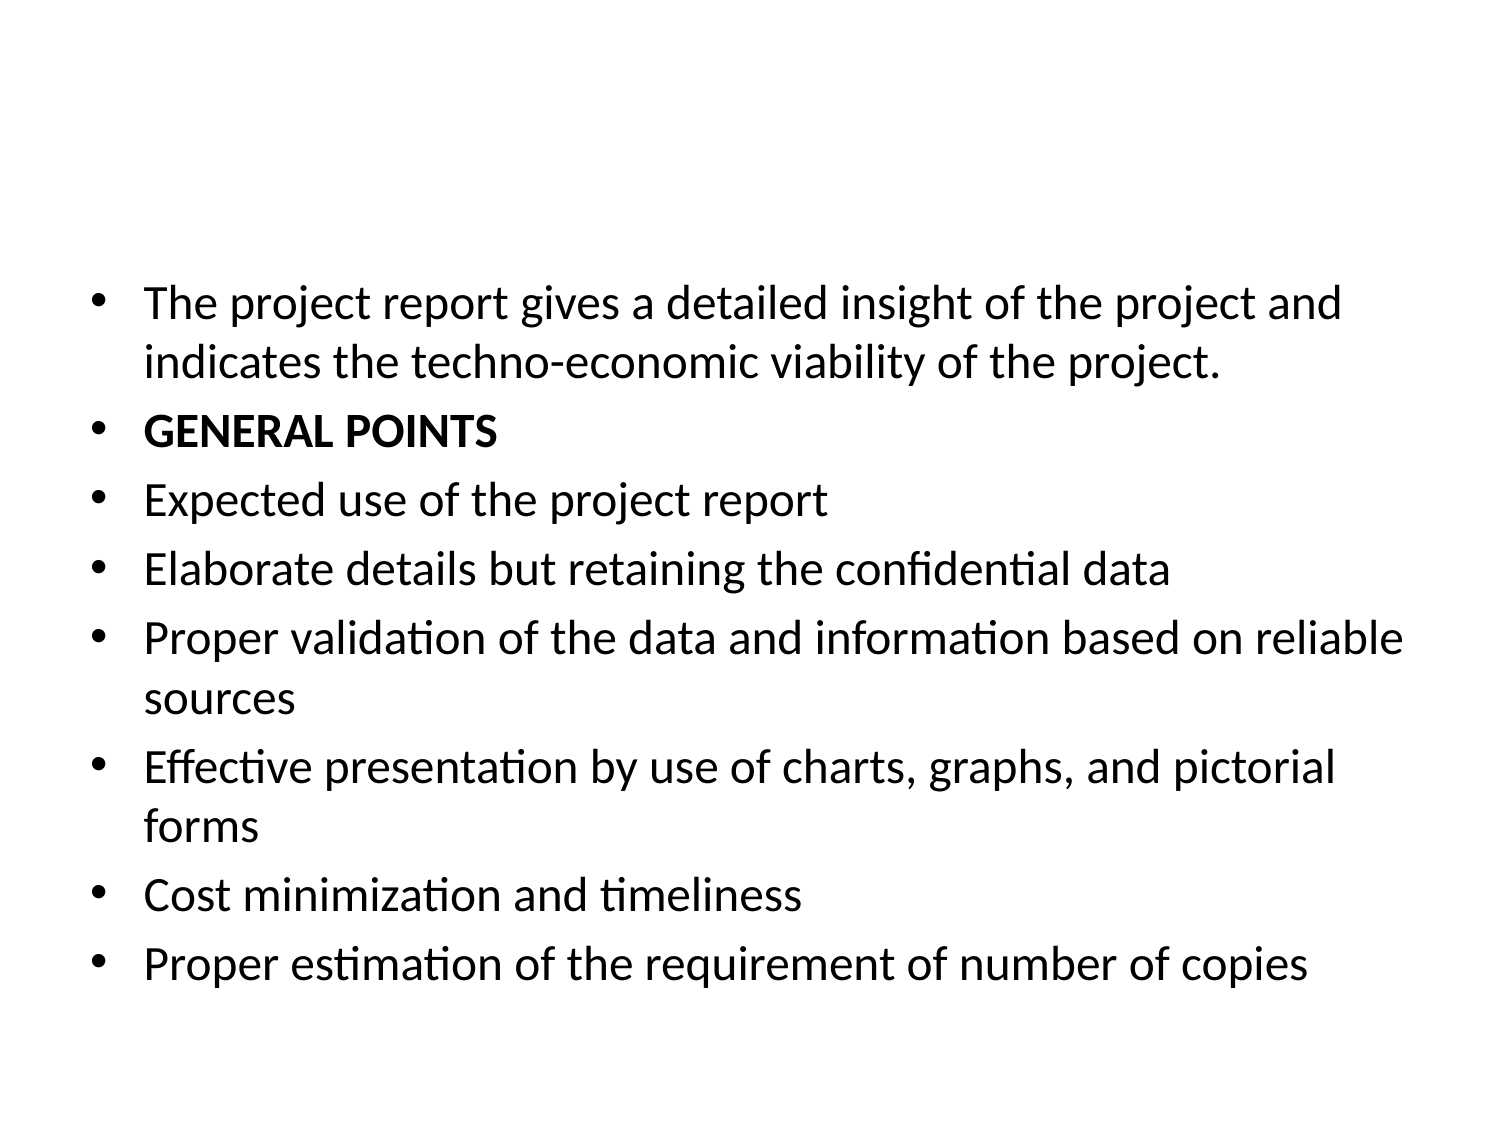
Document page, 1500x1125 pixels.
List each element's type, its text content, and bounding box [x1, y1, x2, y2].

list The project report gives a detailed insight of the project and indicates the techno-economic viability of the project. GENERAL POINTS Expected use of the project report Elaborate details but retaining the confidential data Proper validation of the data and information based on reliable sources Effective presentation by use of charts, graphs, and pictorial forms Cost minimization and timeliness Proper estimation of the requirement of number of copies [75, 262, 1425, 1005]
